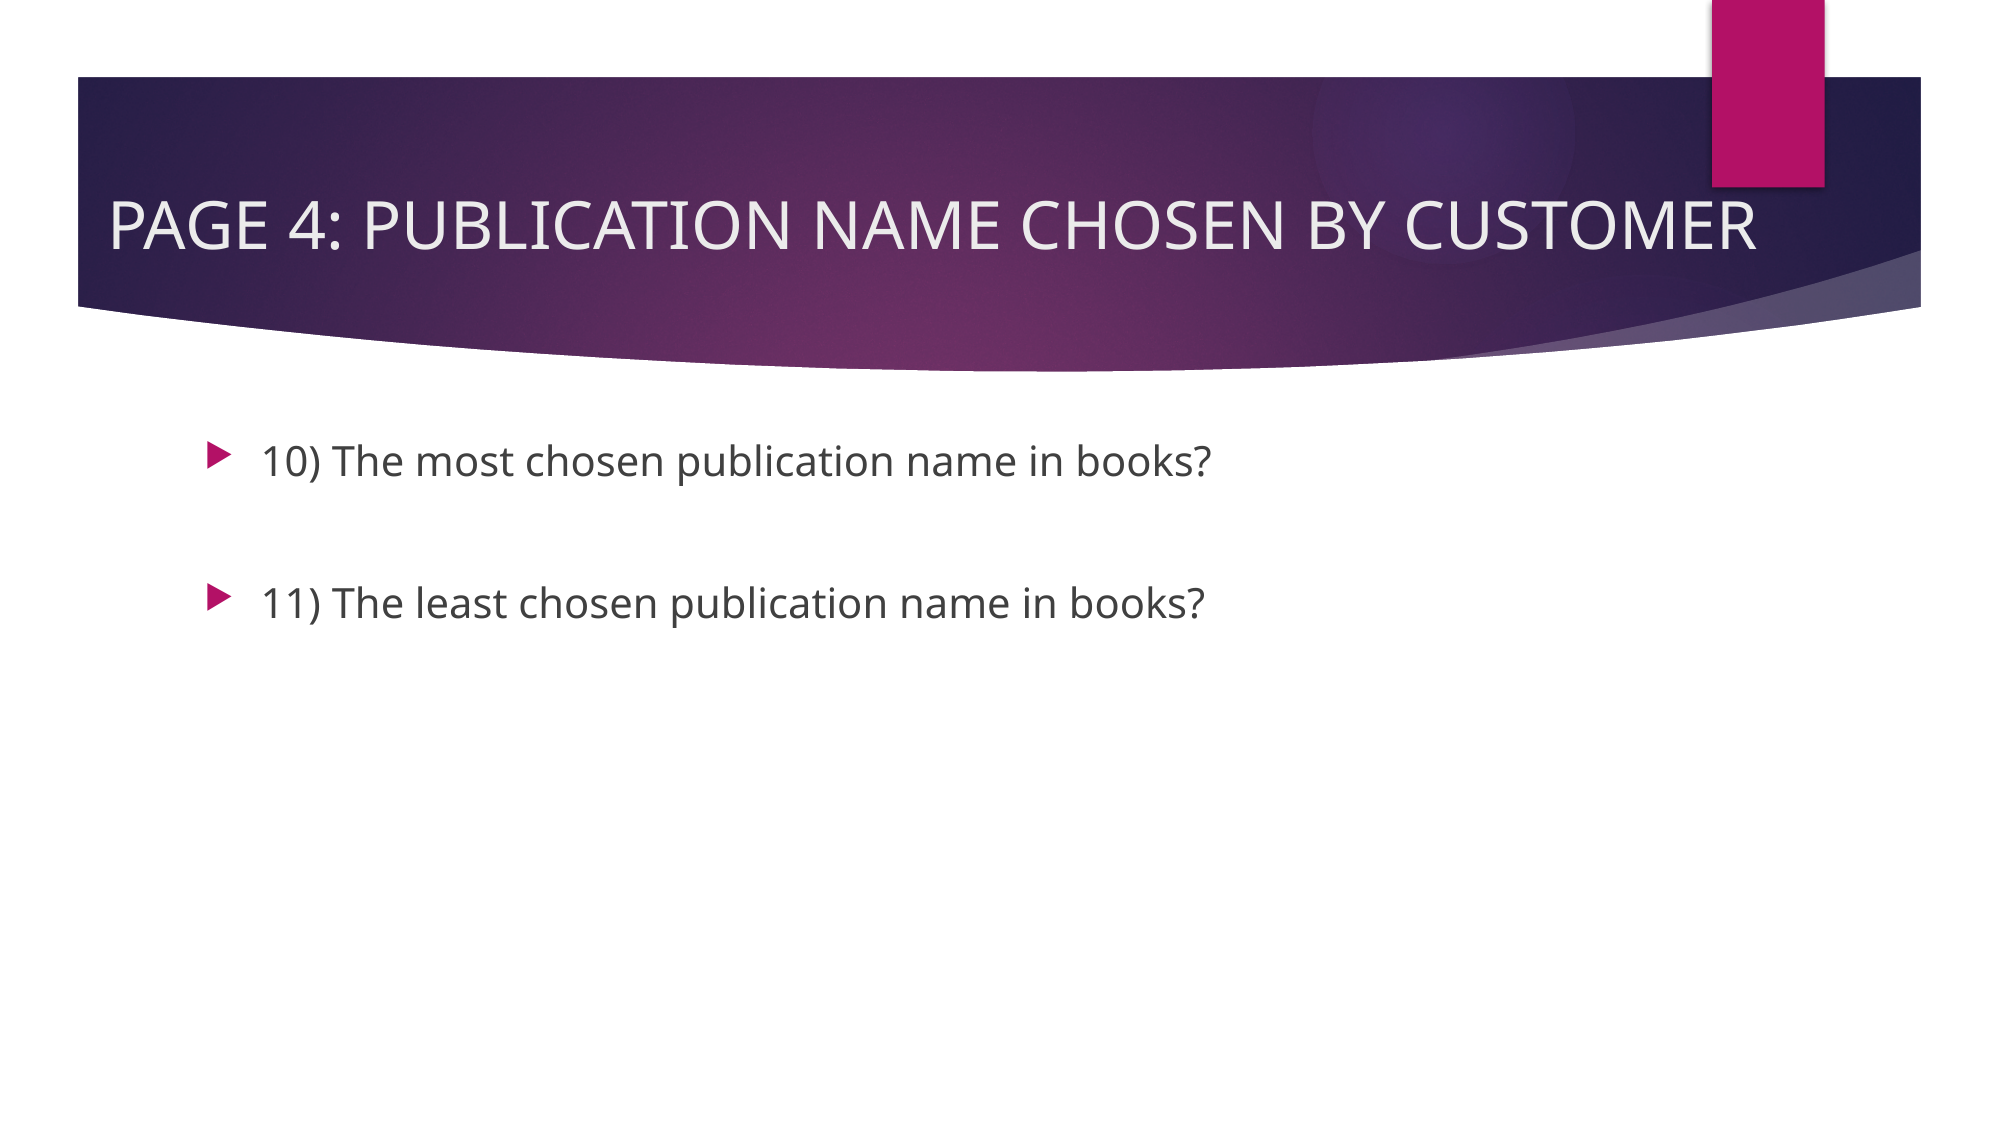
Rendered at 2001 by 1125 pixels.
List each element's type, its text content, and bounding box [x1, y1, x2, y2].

title PAGE 4: PUBLICATION NAME CHOSEN BY CUSTOMER [92, 137, 1836, 309]
list 10) The most chosen publication name in books? 11) The least chosen publication name in books? [189, 427, 1638, 988]
